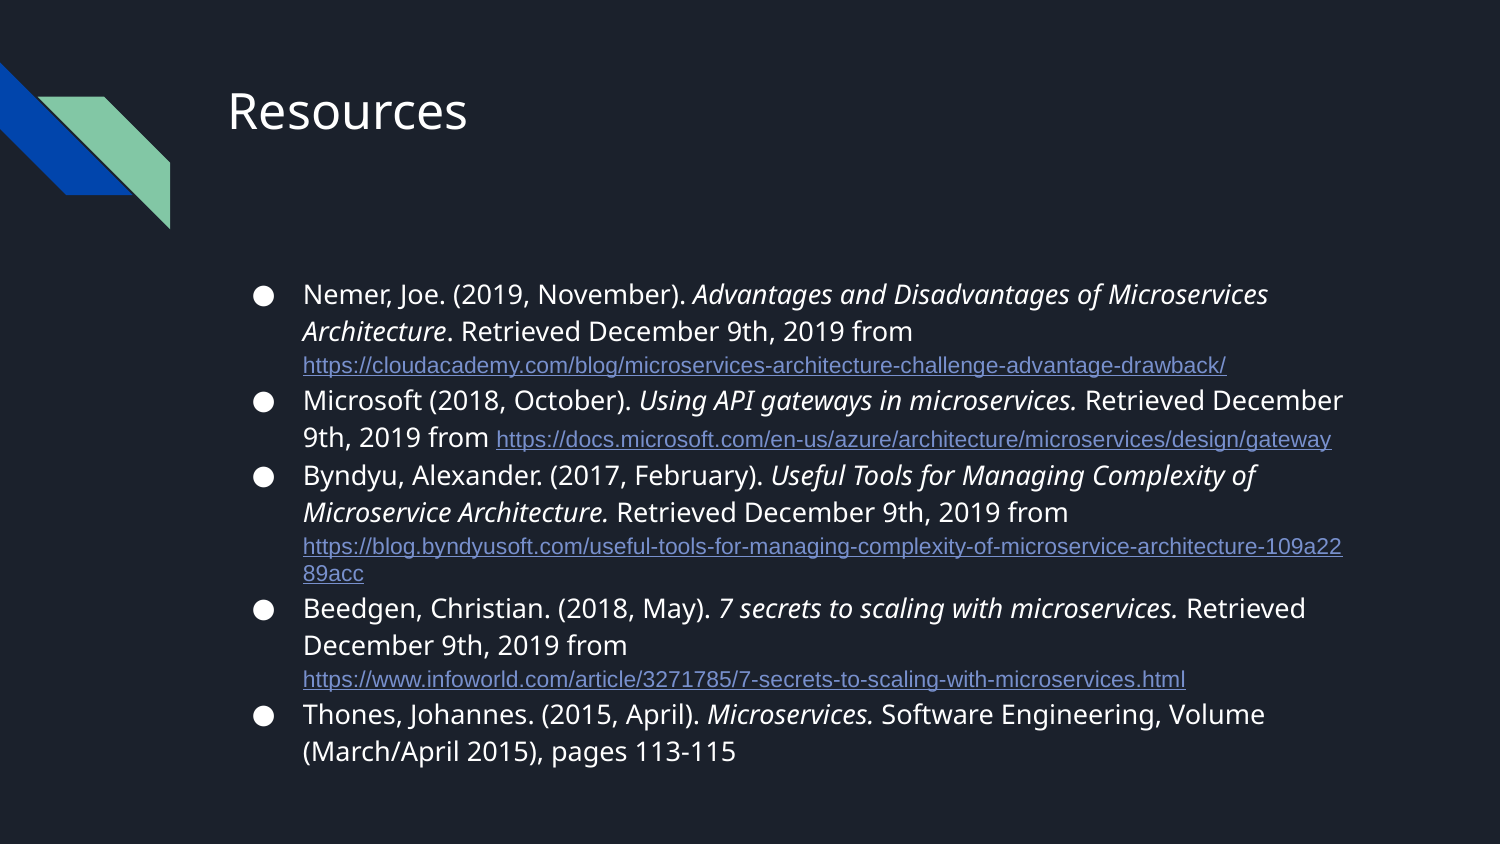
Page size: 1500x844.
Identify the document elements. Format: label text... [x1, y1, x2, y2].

list Nemer, Joe. (2019, November). Advantages and Disadvantages of Microservices Architecture. Retrieved December 9th, 2019 from https://cloudacademy.com/blog/microservices-architecture-challenge-advantage-drawback/ Microsoft (2018, October). Using API gateways in microservices. Retrieved December 9th, 2019 from https://docs.microsoft.com/en-us/azure/architecture/microservices/design/gateway Byndyu, Alexander. (2017, February). Useful Tools for Managing Complexity of Microservice Architecture. Retrieved December 9th, 2019 from https://blog.byndyusoft.com/useful-tools-for-managing-complexity-of-microservice-architecture-109a2289acc Beedgen, Christian. (2018, May). 7 secrets to scaling with microservices. Retrieved December 9th, 2019 from https://www.infoworld.com/article/3271785/7-secrets-to-scaling-with-microservices.html Thones, Johannes. (2015, April). Microservices. Software Engineering, Volume (March/April 2015), pages 113-115 [212, 257, 1368, 817]
title Resources [212, 64, 1368, 215]
